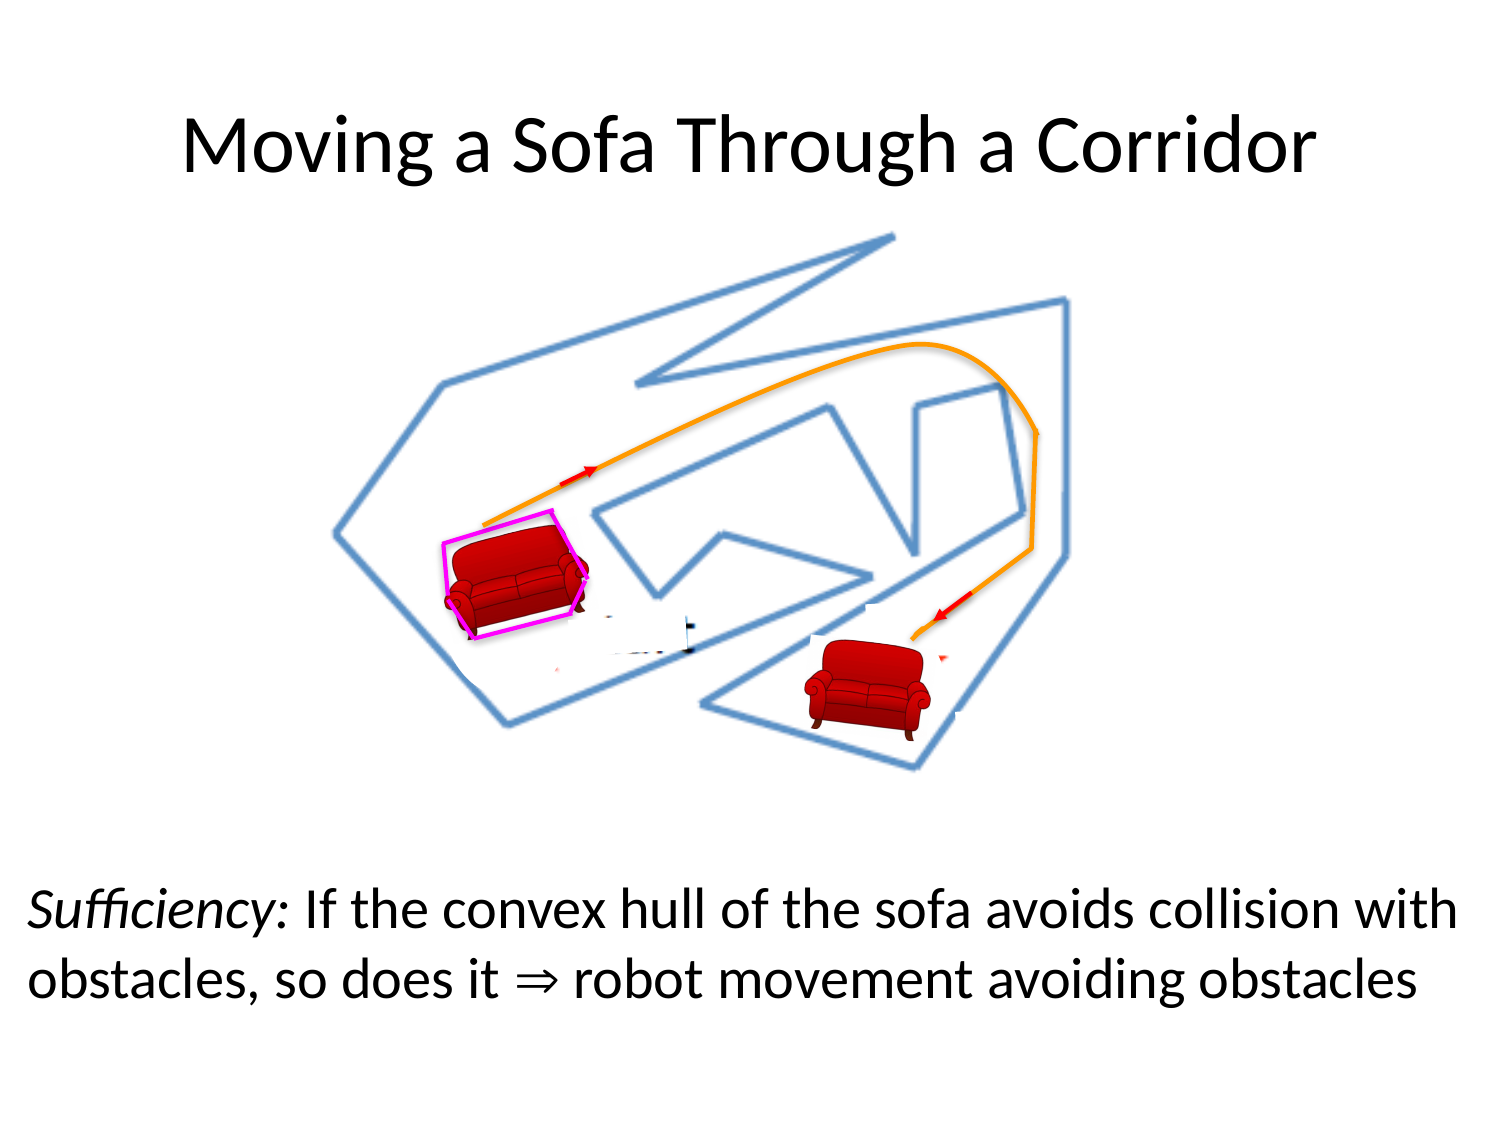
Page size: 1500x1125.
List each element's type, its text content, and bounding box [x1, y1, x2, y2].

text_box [482, 343, 1038, 641]
title Moving a Sofa Through a Corridor [75, 45, 1425, 233]
picture [294, 206, 1178, 826]
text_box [441, 509, 477, 639]
text_box Sufficiency: If the convex hull of the sofa avoids collision with obstacles, so does it  robot movement avoiding obstacles [12, 862, 1500, 1018]
